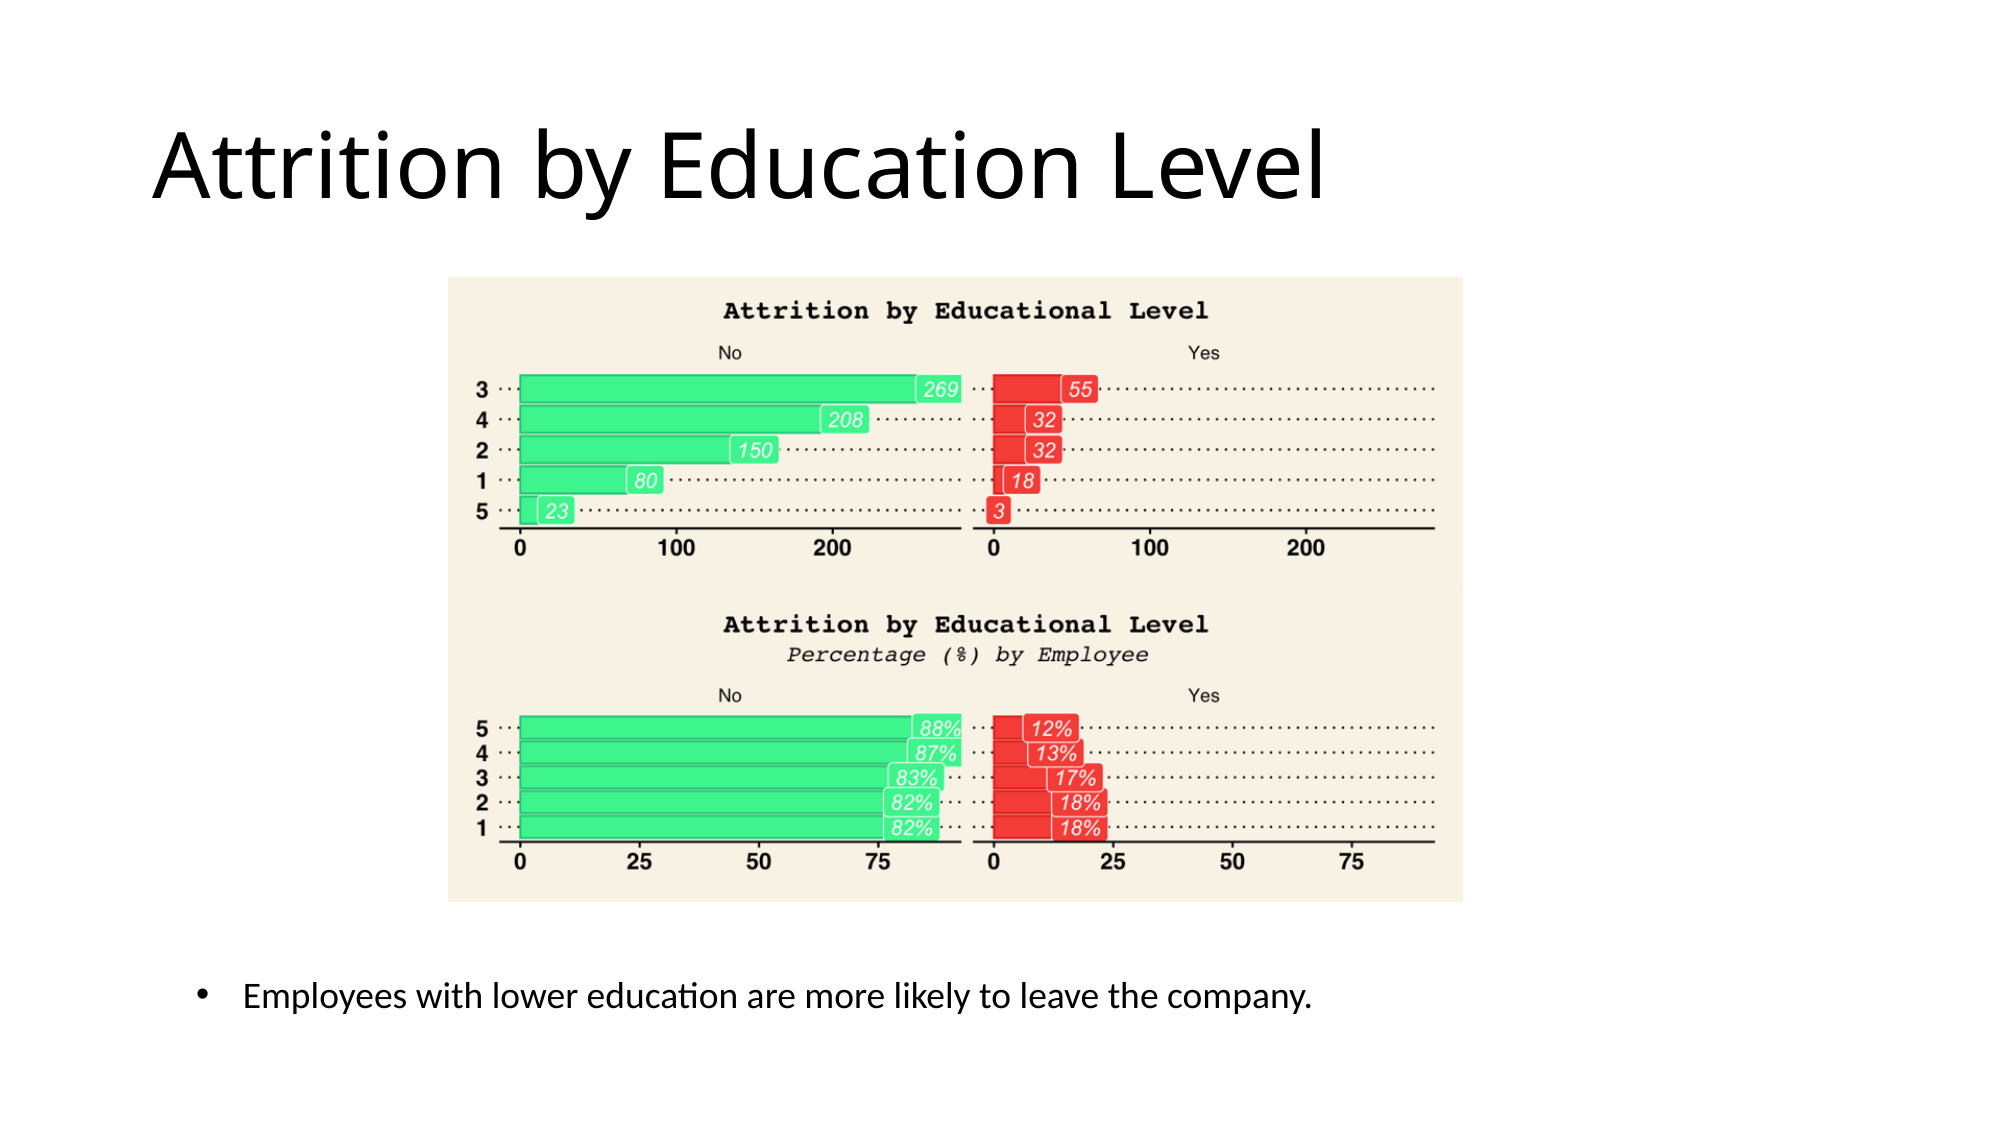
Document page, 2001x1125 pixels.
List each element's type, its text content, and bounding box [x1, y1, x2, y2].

text_box Employees with lower education are more likely to leave the company. [181, 963, 1819, 1024]
title Attrition by Education Level [137, 59, 1863, 278]
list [445, 277, 1463, 903]
